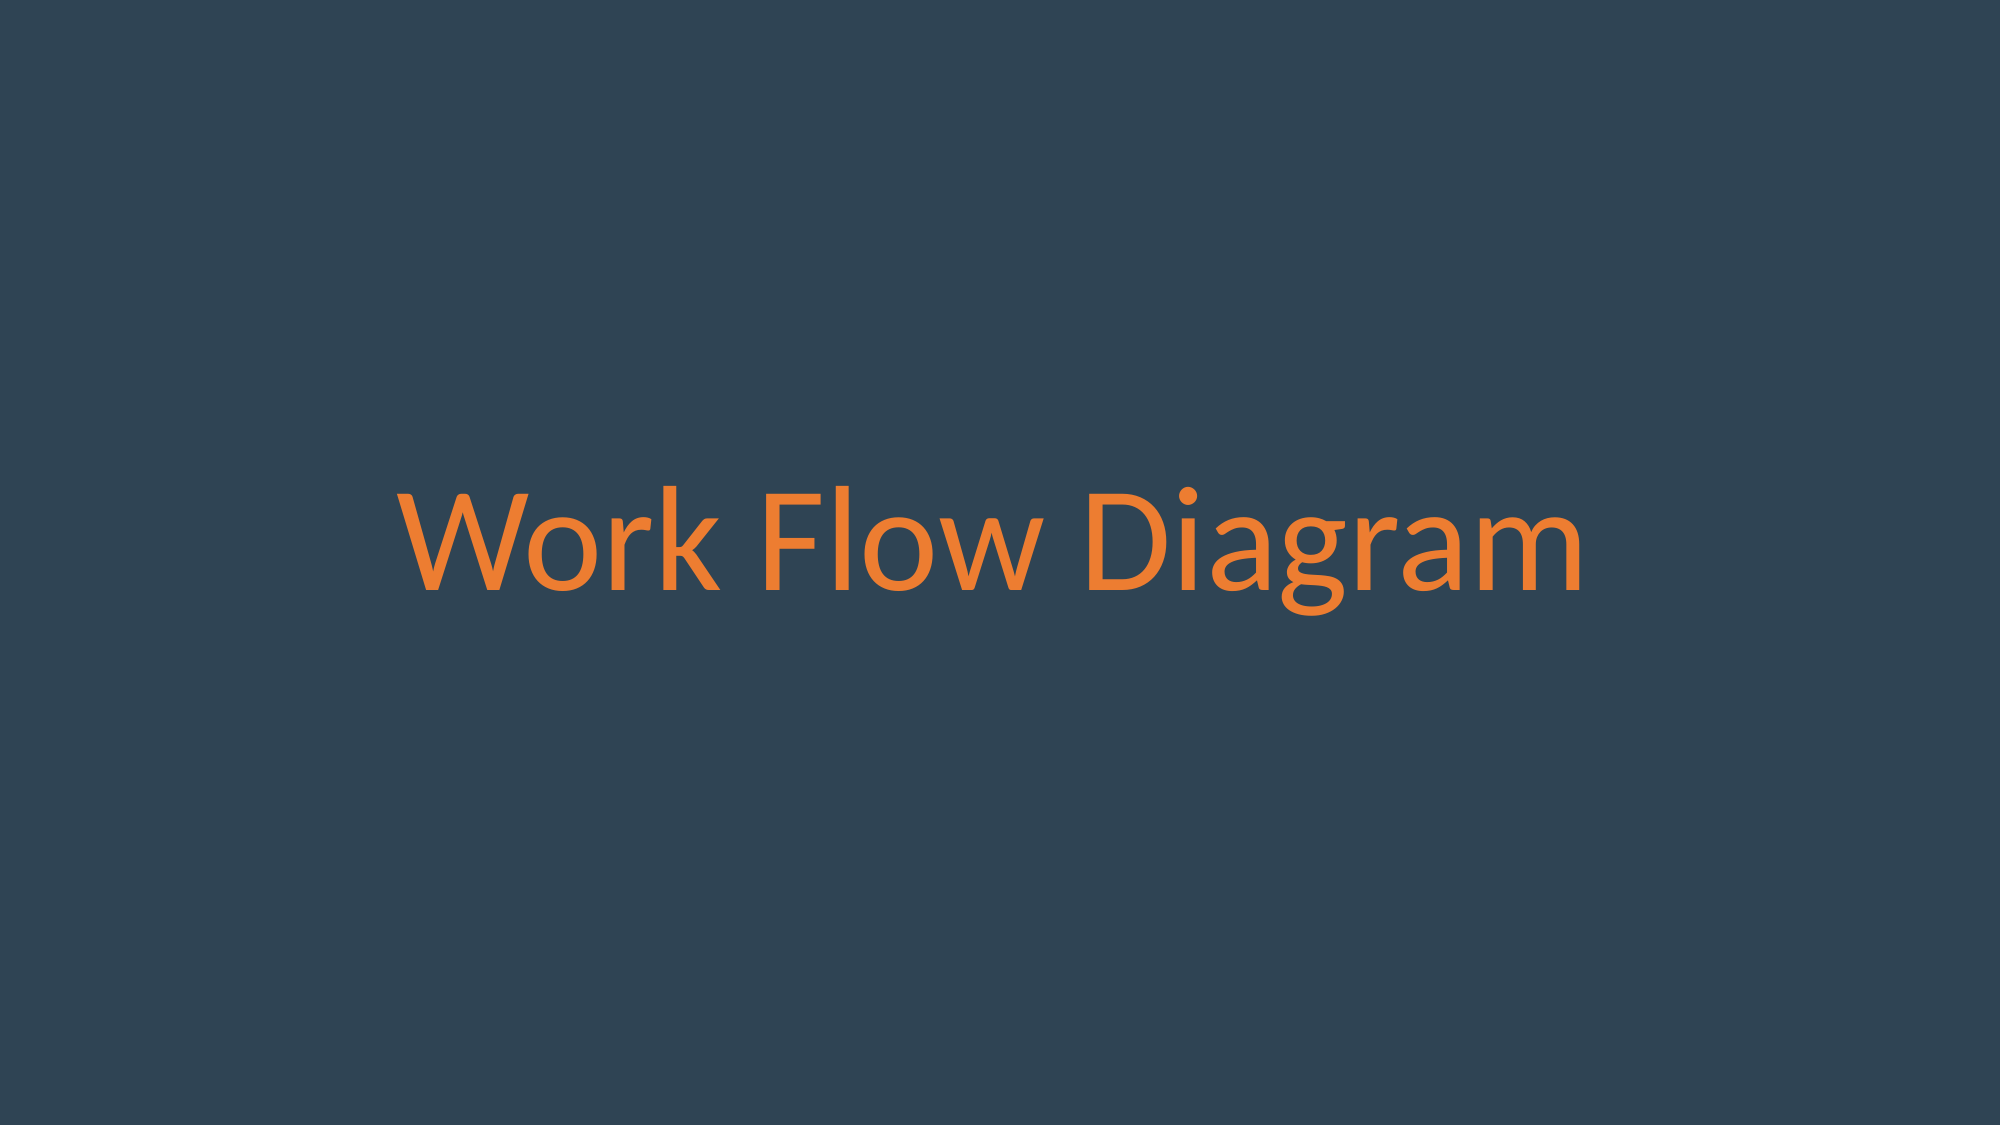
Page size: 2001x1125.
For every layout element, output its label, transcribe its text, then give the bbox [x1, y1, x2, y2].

text_box Work Flow Diagram [337, 432, 1649, 628]
